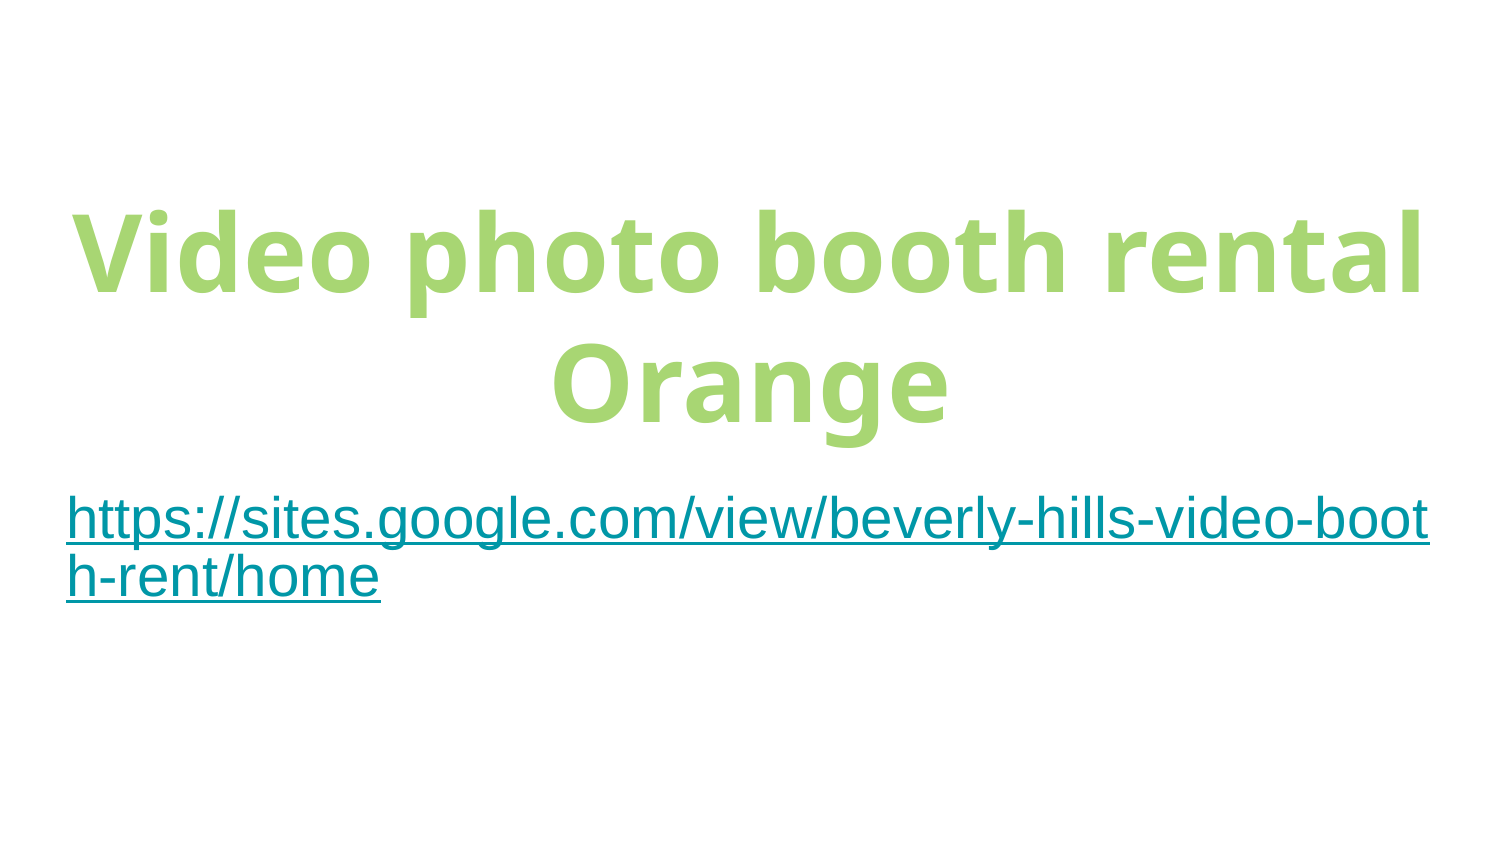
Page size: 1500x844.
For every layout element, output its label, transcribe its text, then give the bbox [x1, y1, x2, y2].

subtitle https://sites.google.com/view/beverly-hills-video-booth-rent/home [51, 464, 1449, 595]
title Video photo booth rental Orange [51, 122, 1449, 459]
